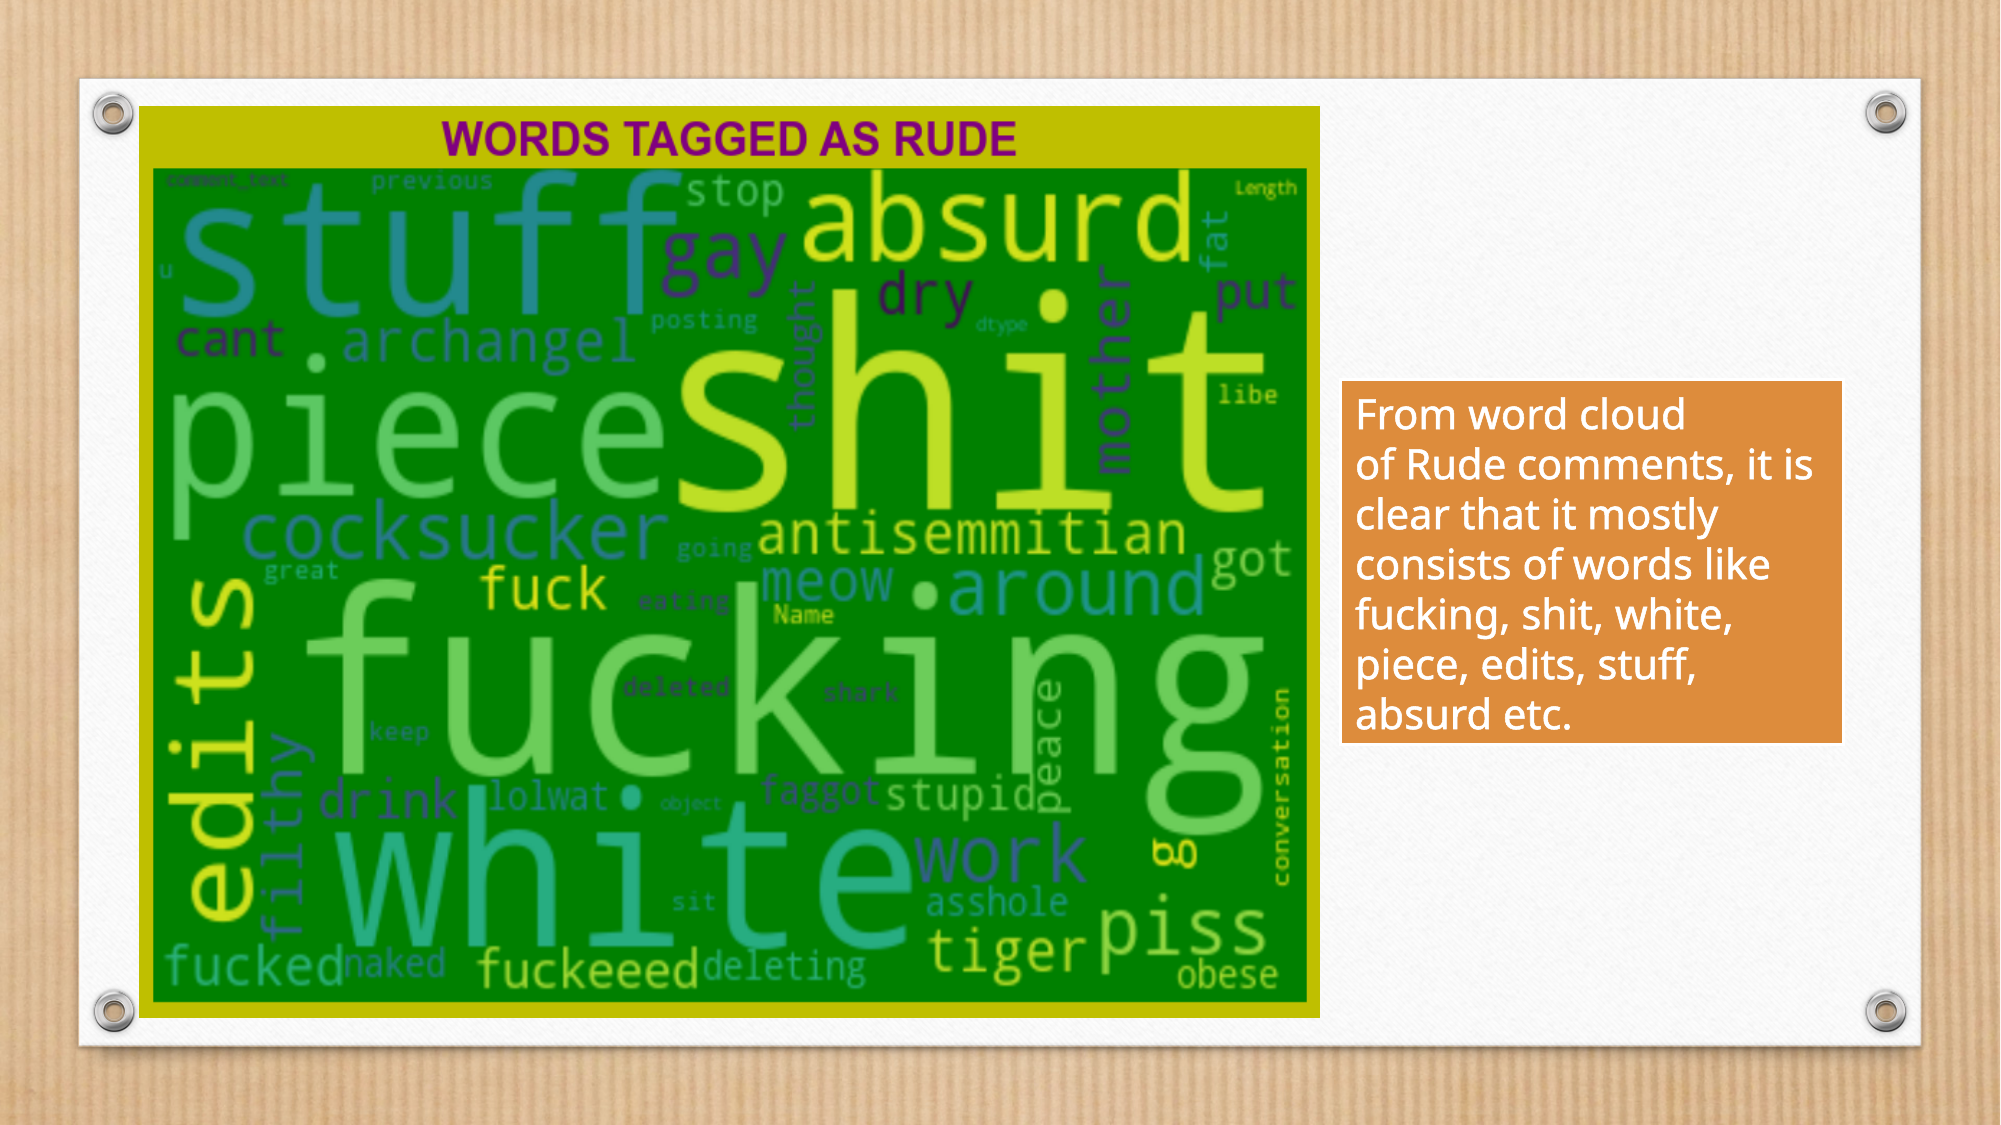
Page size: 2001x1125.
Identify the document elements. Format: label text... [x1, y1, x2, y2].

text_box From word cloud of Rude comments, it is clear that it mostly consists of words like fucking, shit, white, piece, edits, stuff, absurd etc. [1339, 378, 1845, 746]
picture [0, 0, 2001, 1125]
